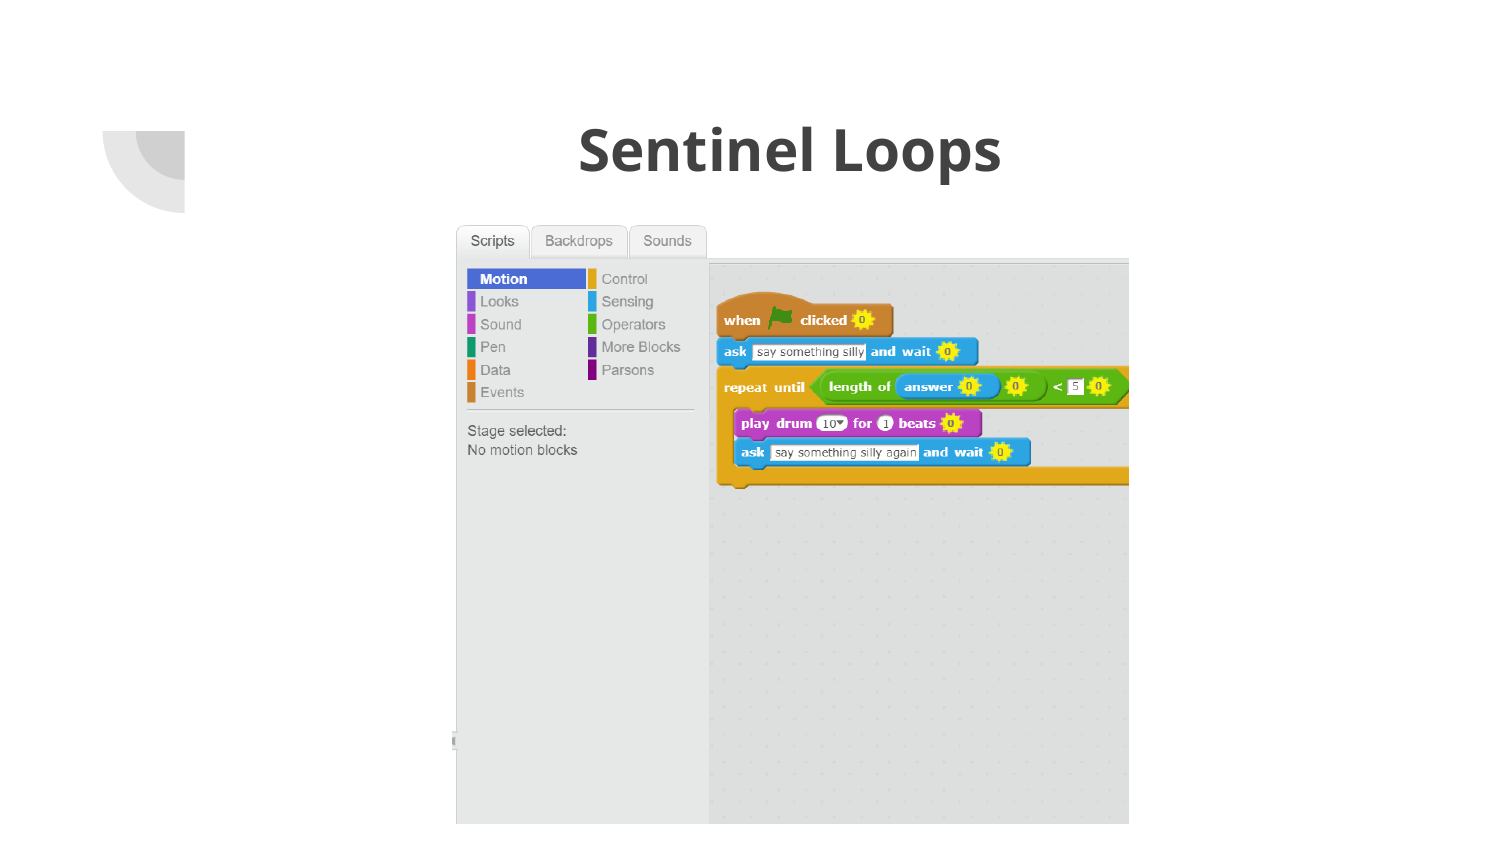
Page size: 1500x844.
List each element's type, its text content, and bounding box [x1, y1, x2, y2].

title Sentinel Loops [213, 98, 1368, 263]
picture [452, 223, 1129, 824]
